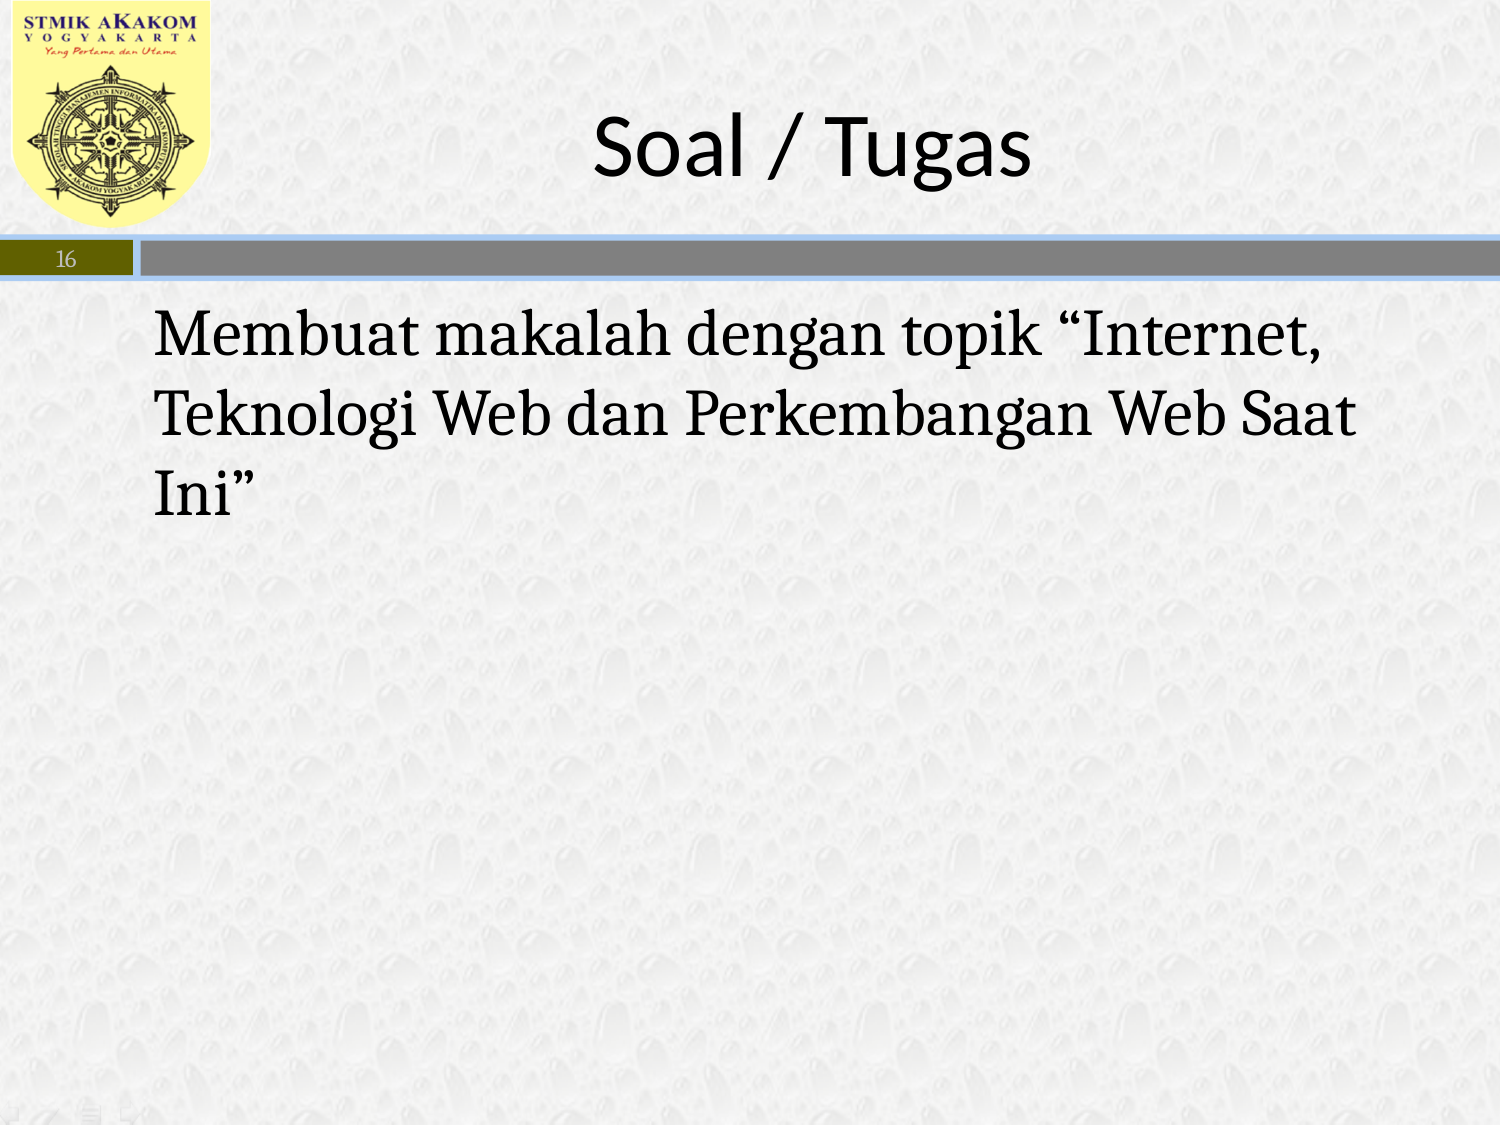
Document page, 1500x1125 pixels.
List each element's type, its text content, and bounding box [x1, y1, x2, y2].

list Membuat makalah dengan topik “Internet, Teknologi Web dan Perkembangan Web Saat Ini” [138, 281, 1489, 1076]
picture [11, 0, 211, 232]
title Soal / Tugas [138, 46, 1489, 234]
slide_number 16 [0, 234, 133, 282]
